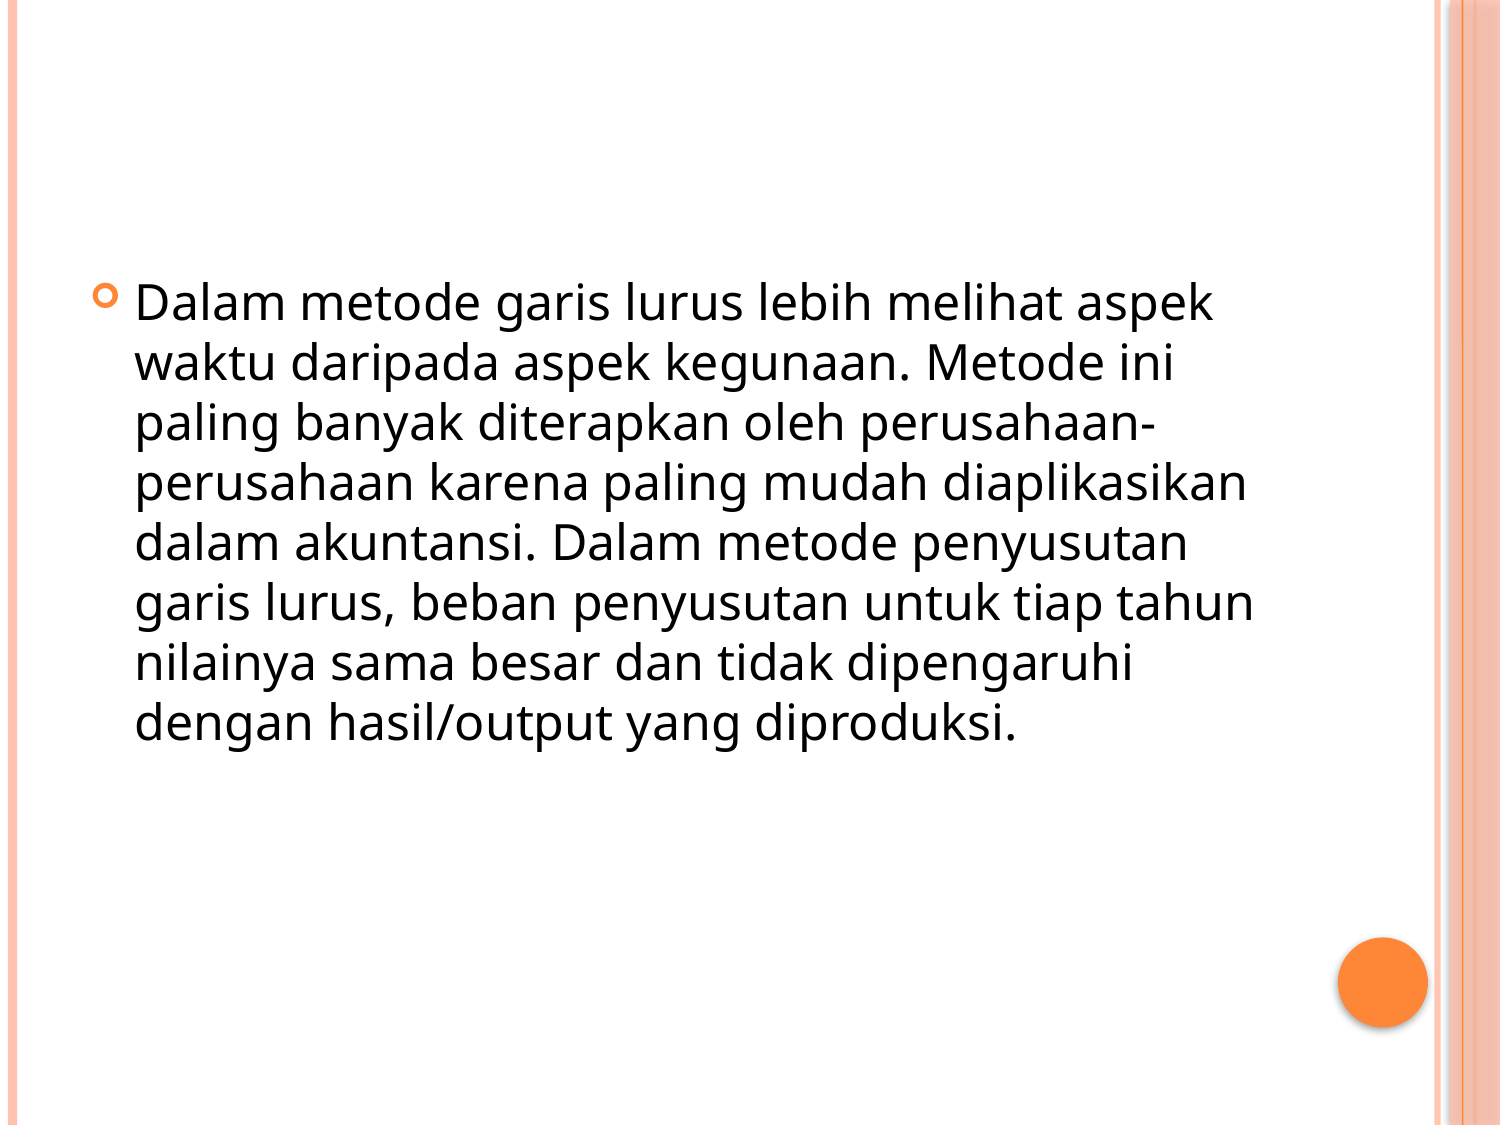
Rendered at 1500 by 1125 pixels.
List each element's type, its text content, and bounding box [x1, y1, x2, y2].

list Dalam metode garis lurus lebih melihat aspek waktu daripada aspek kegunaan. Metode ini paling banyak diterapkan oleh perusahaan-perusahaan karena paling mudah diaplikasikan dalam akuntansi. Dalam metode penyusutan garis lurus, beban penyusutan untuk tiap tahun nilainya sama besar dan tidak dipengaruhi dengan hasil/output yang diproduksi. [75, 262, 1300, 1062]
